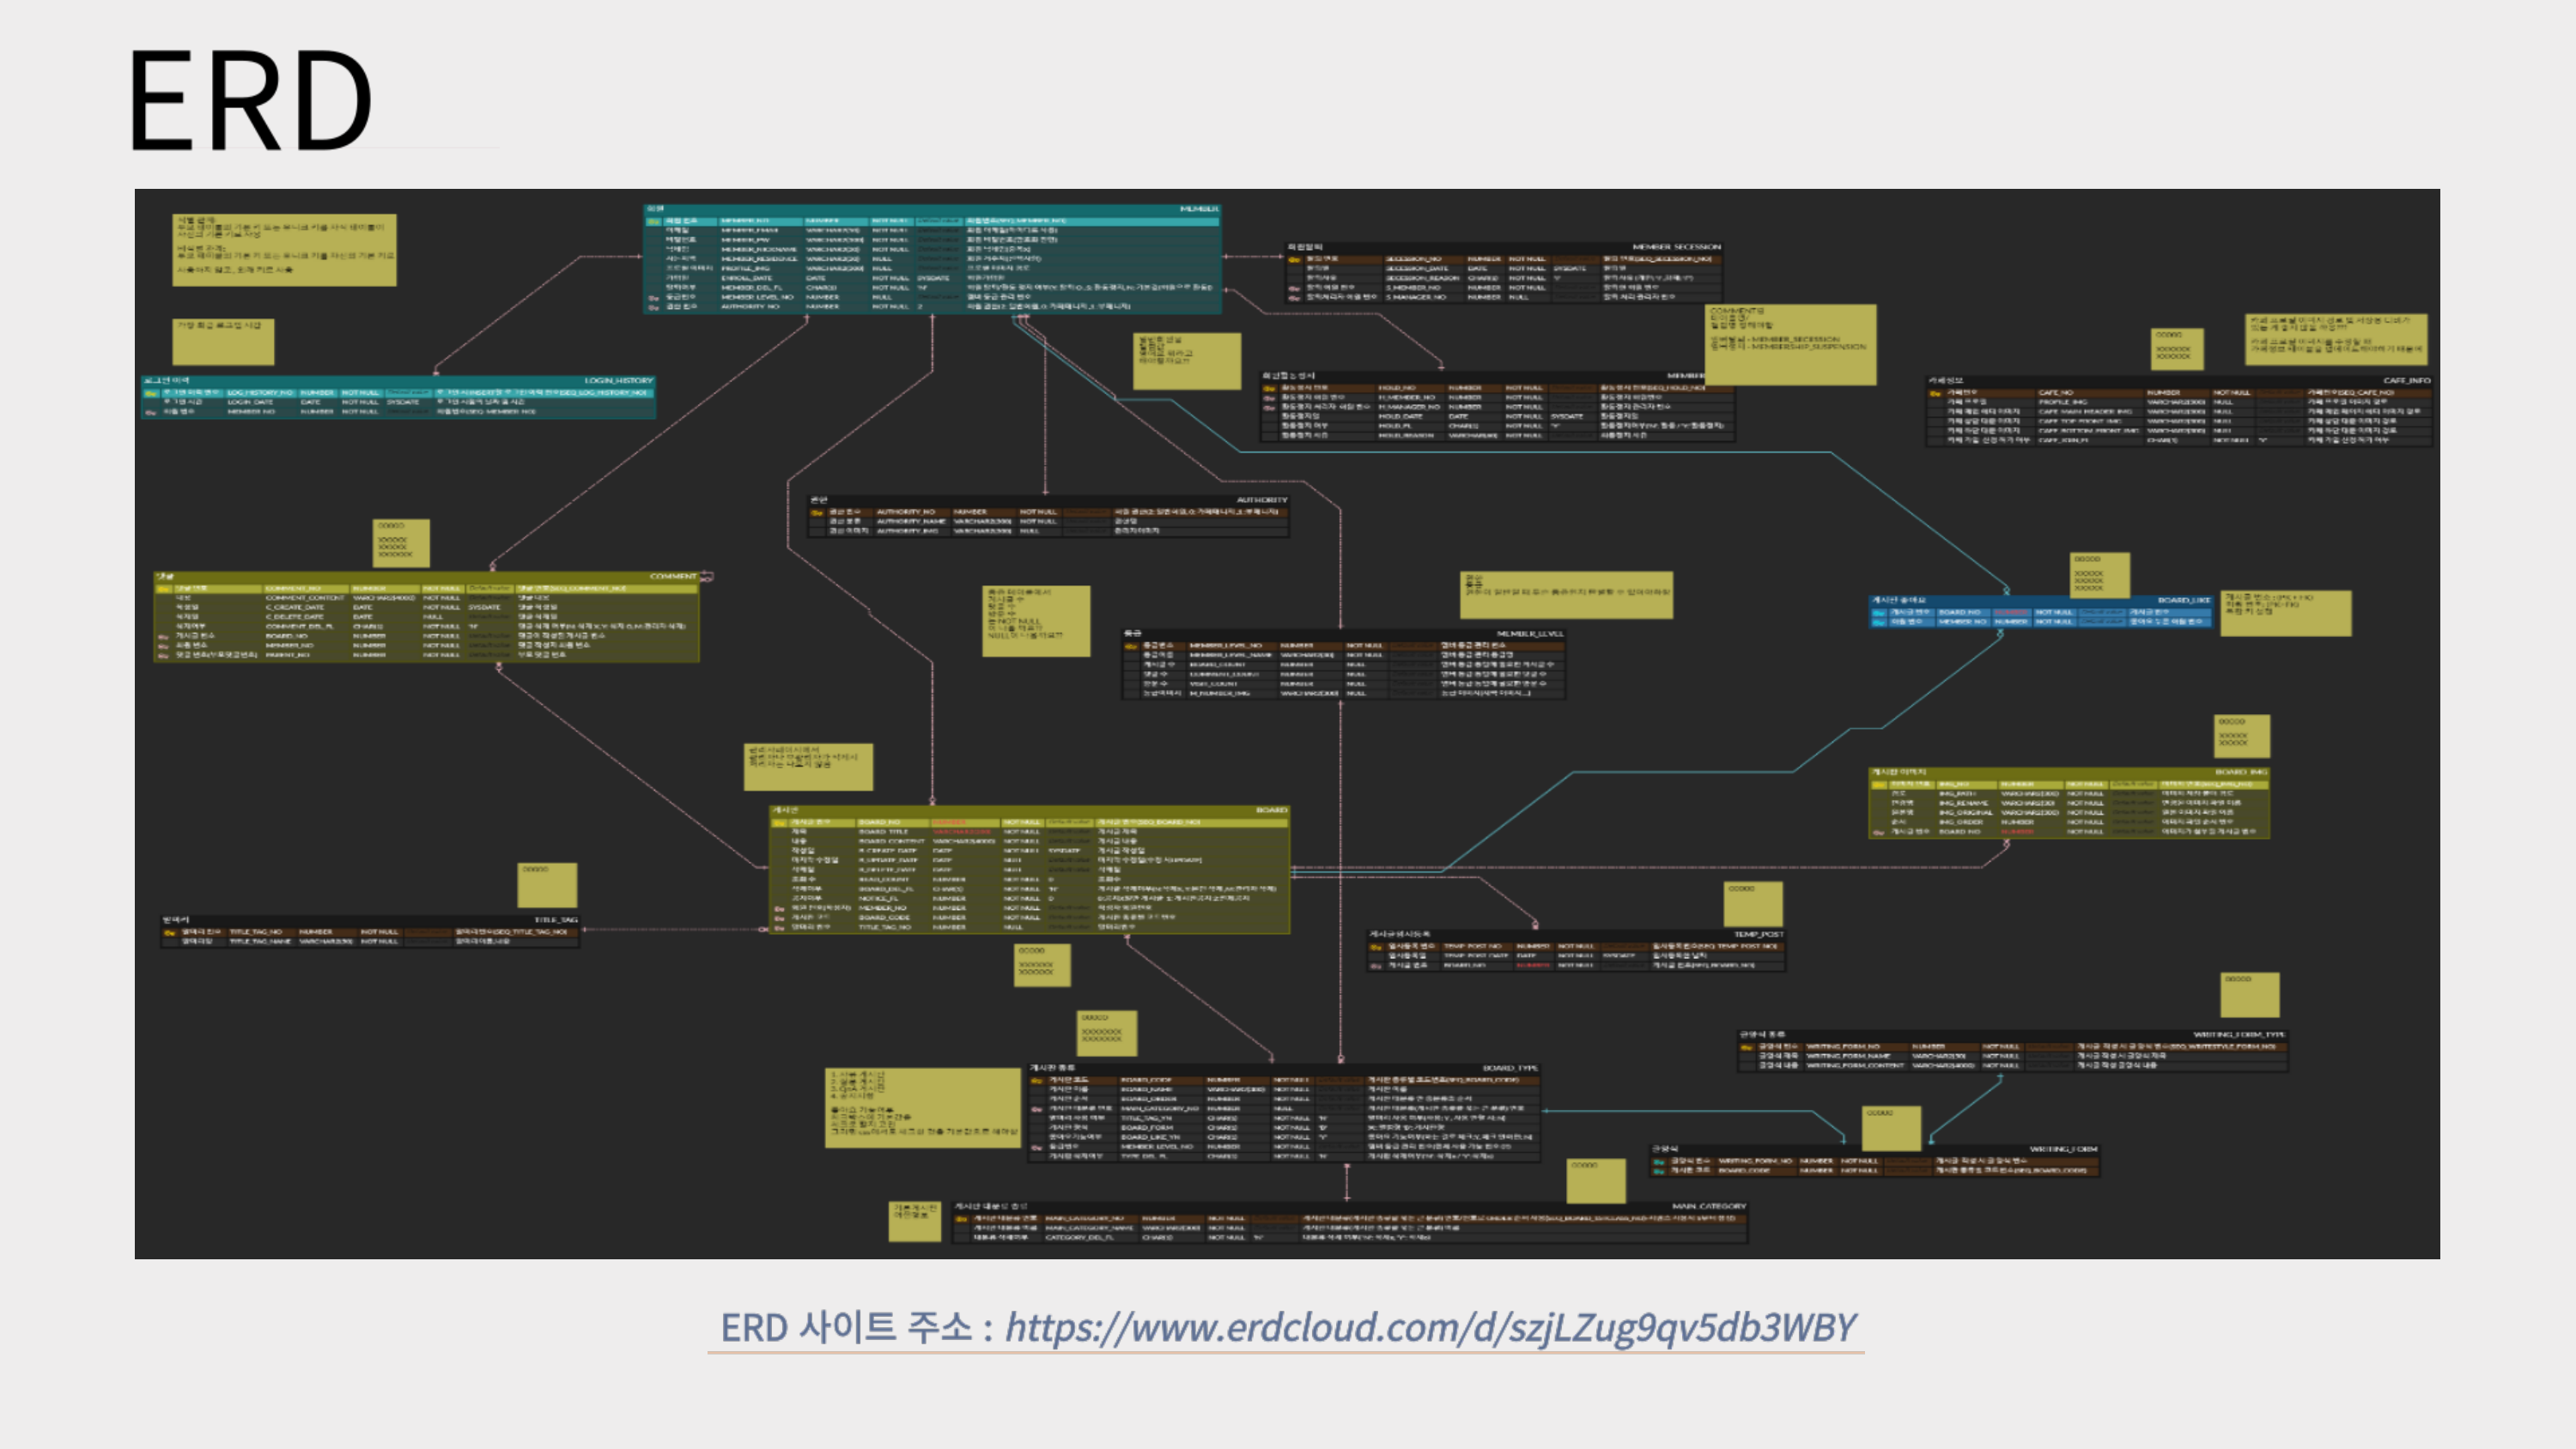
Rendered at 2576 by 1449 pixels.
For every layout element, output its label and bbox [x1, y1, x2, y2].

text_box [135, 189, 2440, 1259]
text_box [708, 1350, 1865, 1355]
picture [0, 1294, 1875, 1370]
picture [0, 0, 440, 261]
